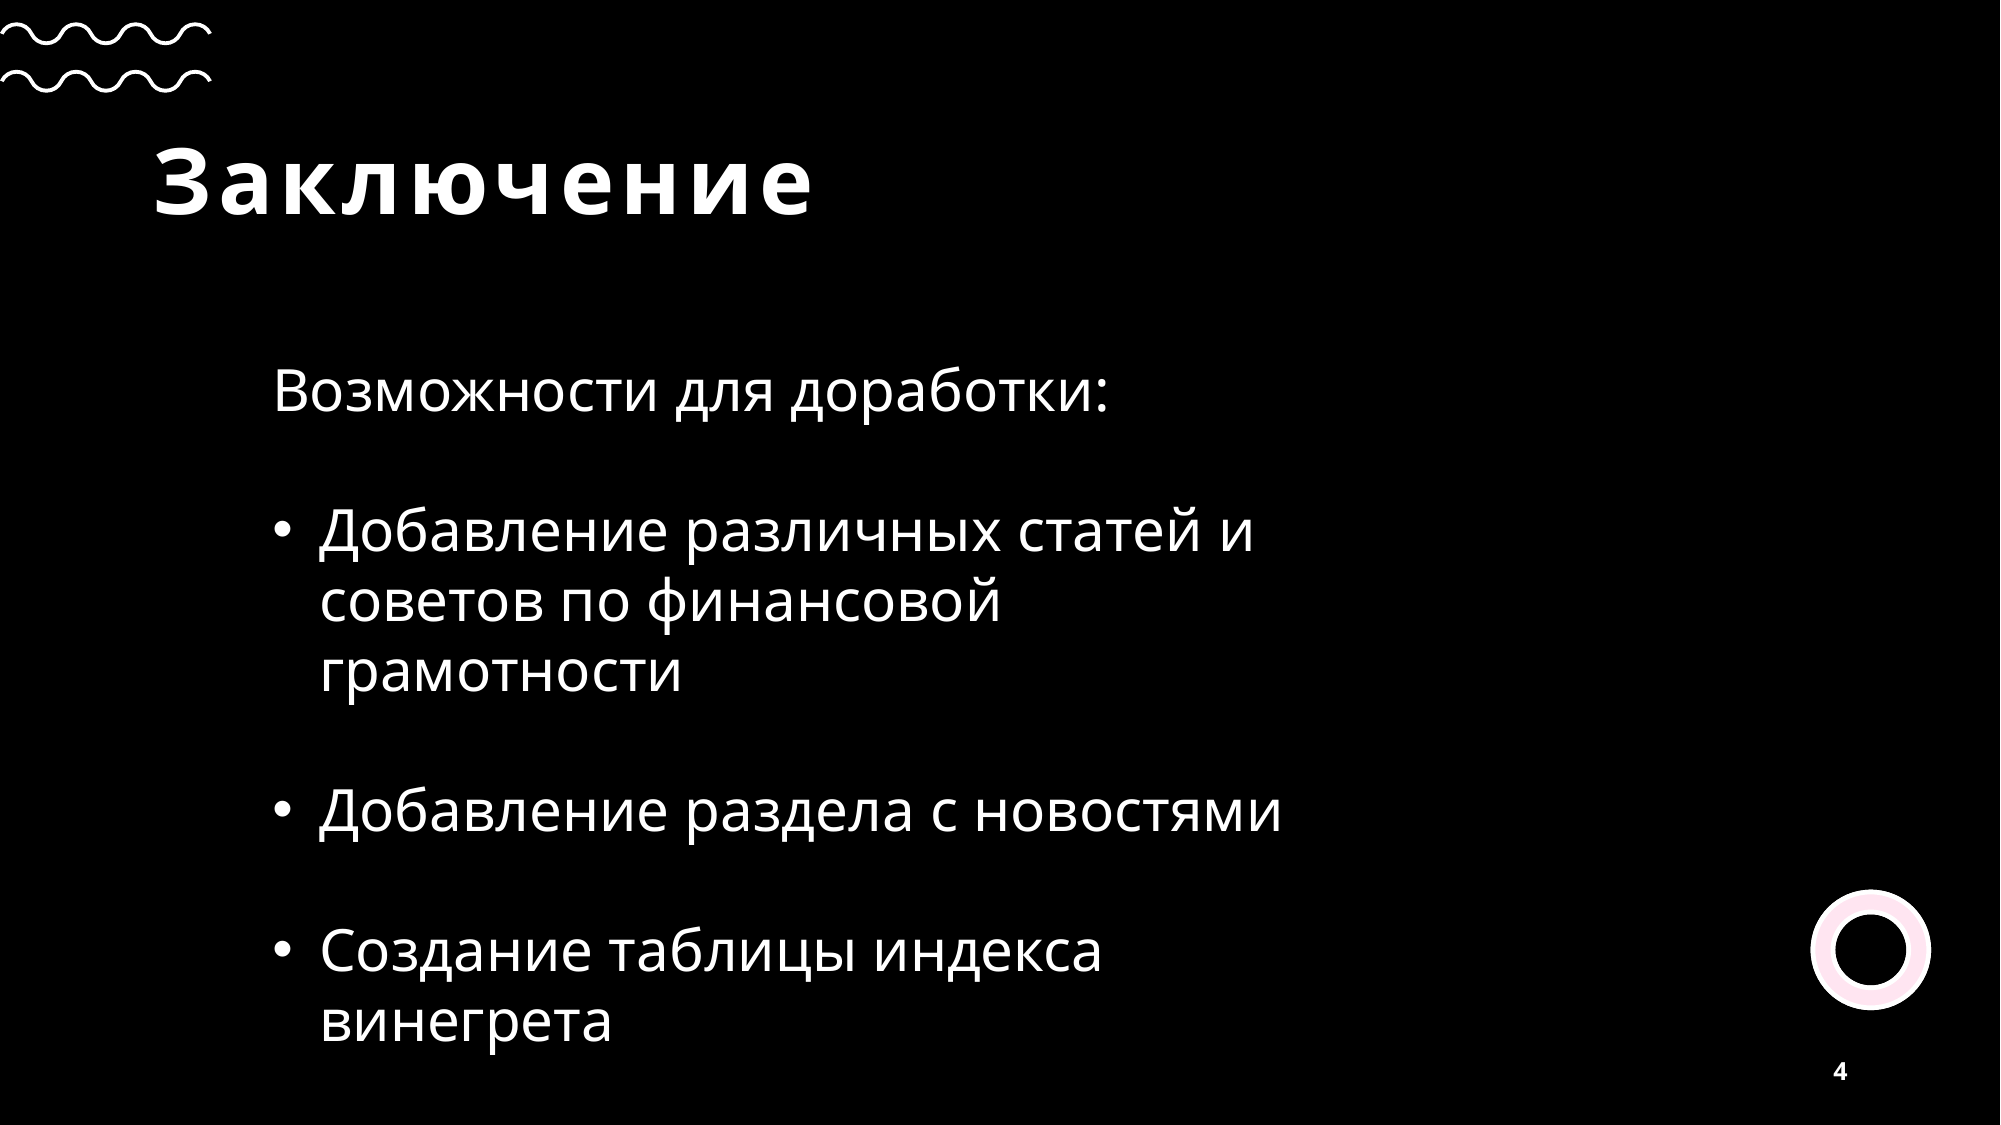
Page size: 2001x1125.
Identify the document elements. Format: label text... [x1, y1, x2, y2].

text_box Возможности для доработки: Добавление различных статей и советов по финансовой грамотности Добавление раздела с новостями Создание таблицы индекса винегрета [257, 345, 1338, 1106]
title Заключение [137, 92, 1863, 278]
slide_number 4 [1412, 1042, 1863, 1103]
